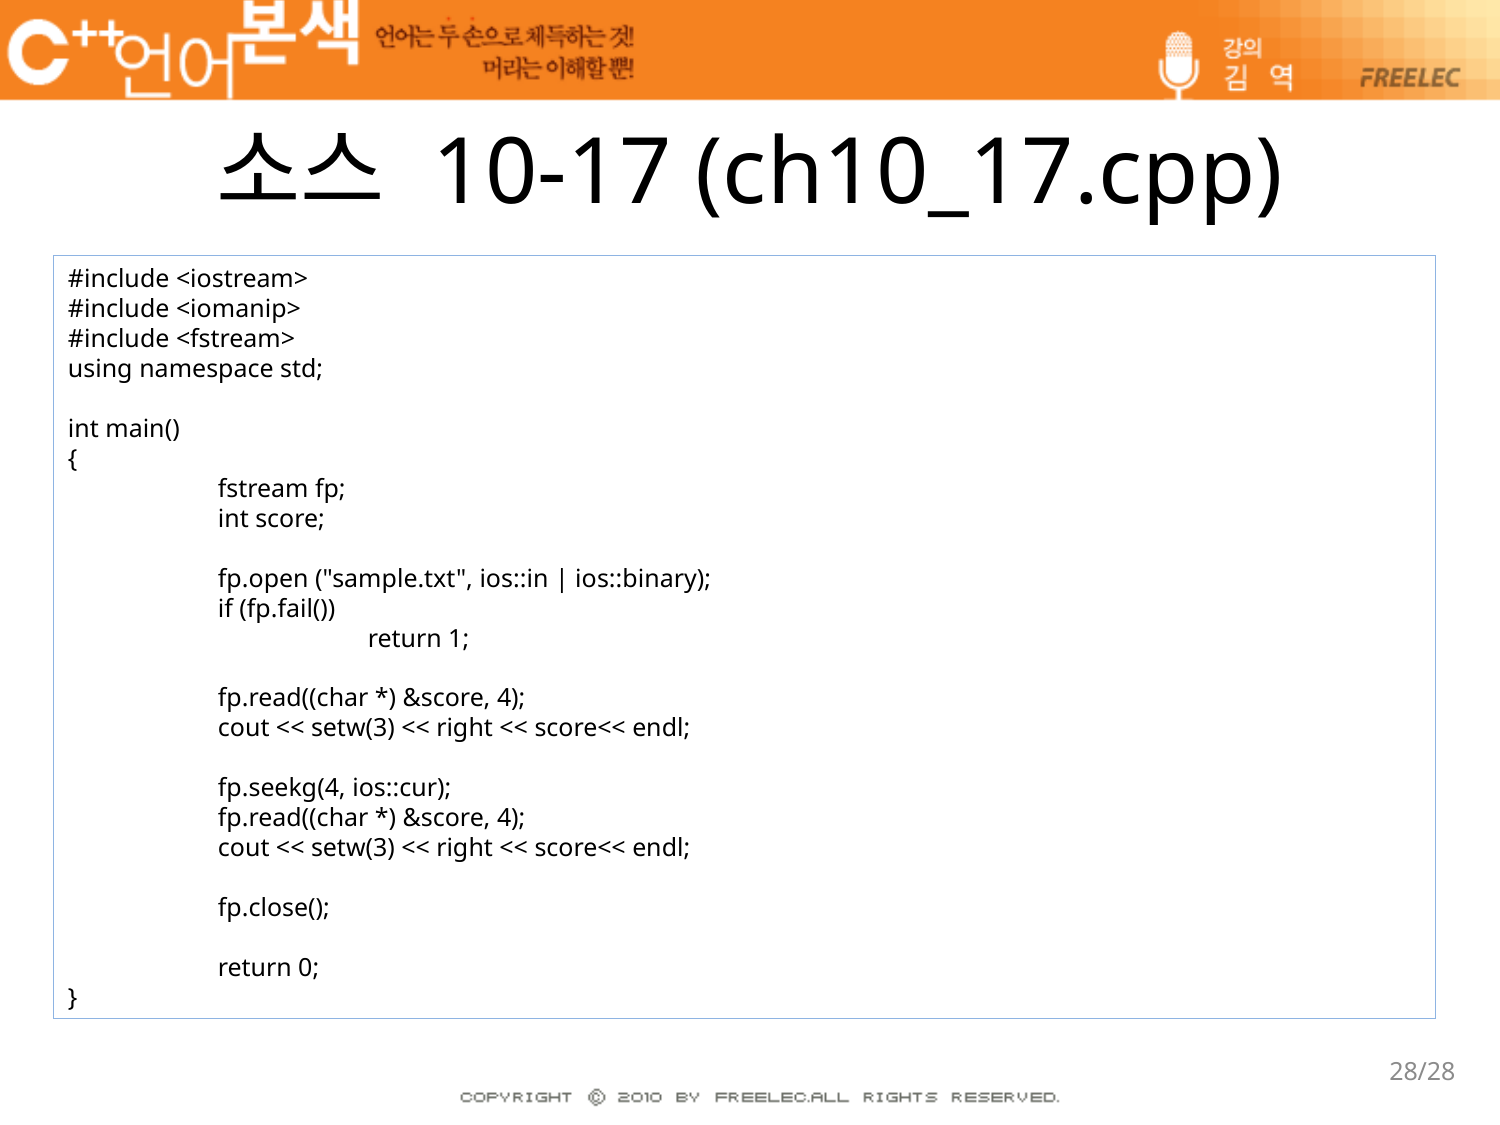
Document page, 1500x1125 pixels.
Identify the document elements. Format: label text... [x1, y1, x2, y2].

picture [0, 0, 1500, 1125]
title 소스 10-17 (ch10_17.cpp) [29, 101, 1471, 233]
text_box #include <iostream> #include <iomanip> #include <fstream> using namespace std; int main() { fstream fp; int score; fp.open ("sample.txt", ios::in | ios::binary); if (fp.fail()) return 1; fp.read((char *) &score, 4); cout << setw(3) << right << score<< endl; fp.seekg(4, ios::cur); fp.read((char *) &score, 4); cout << setw(3) << right << score<< endl; fp.close(); return 0; } [53, 255, 1436, 1019]
slide_number 28/28 [1074, 1042, 1471, 1103]
